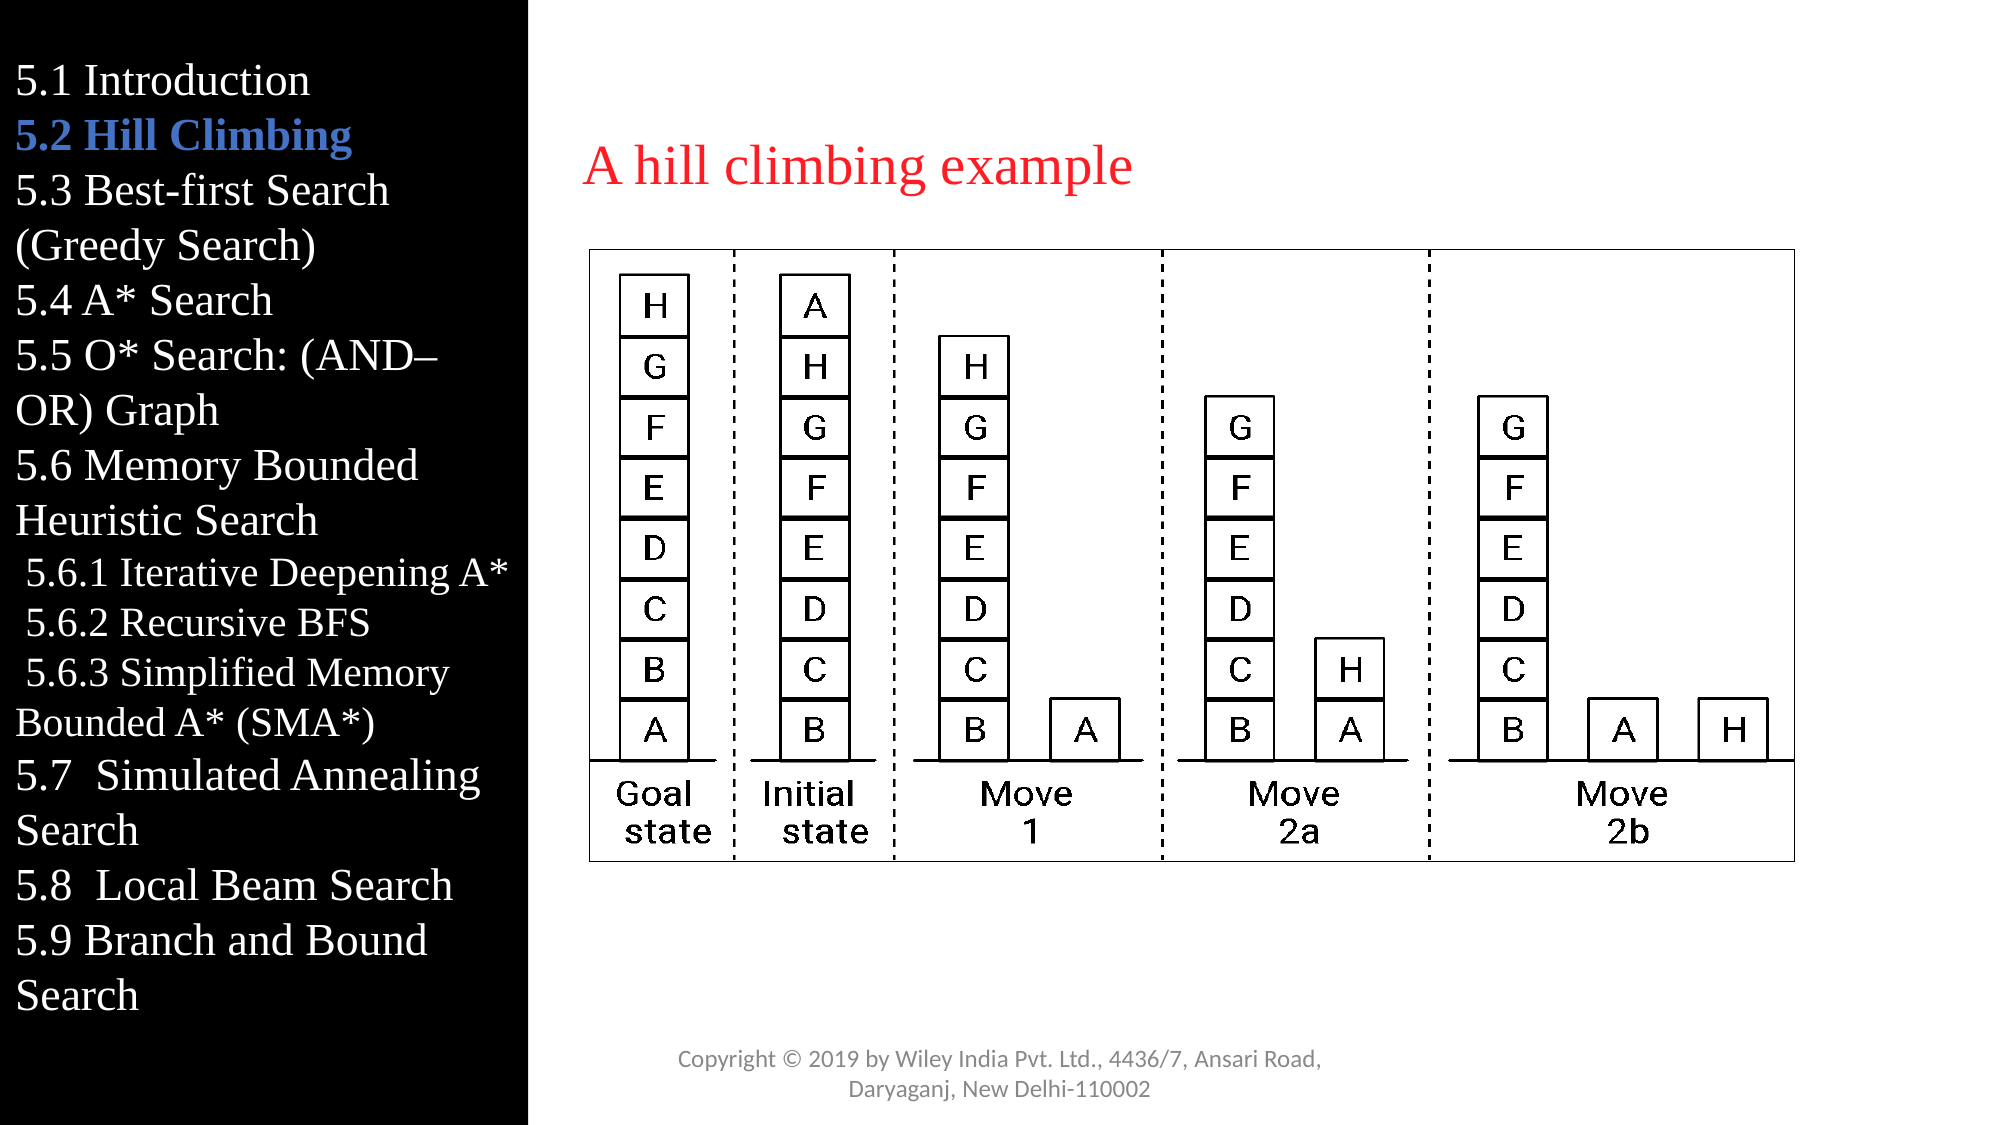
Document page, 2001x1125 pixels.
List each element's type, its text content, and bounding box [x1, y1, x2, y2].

footer Copyright © 2019 by Wiley India Pvt. Ltd., 4436/7, Ansari Road, Daryaganj, New Delhi-110002 [662, 1042, 1338, 1103]
title A hill climbing example [567, 127, 1588, 205]
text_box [589, 249, 1796, 862]
text_box 5.1 Introduction 5.2 Hill Climbing 5.3 Best-first Search (Greedy Search) 5.4 A* Search 5.5 O* Search: (AND–OR) Graph 5.6 Memory Bounded Heuristic Search 5.6.1 Iterative Deepening A* 5.6.2 Recursive BFS 5.6.3 Simplified Memory Bounded A* (SMA*) 5.7 Simulated Annealing Search 5.8 Local Beam Search 5.9 Branch and Bound Search [0, 0, 529, 1125]
